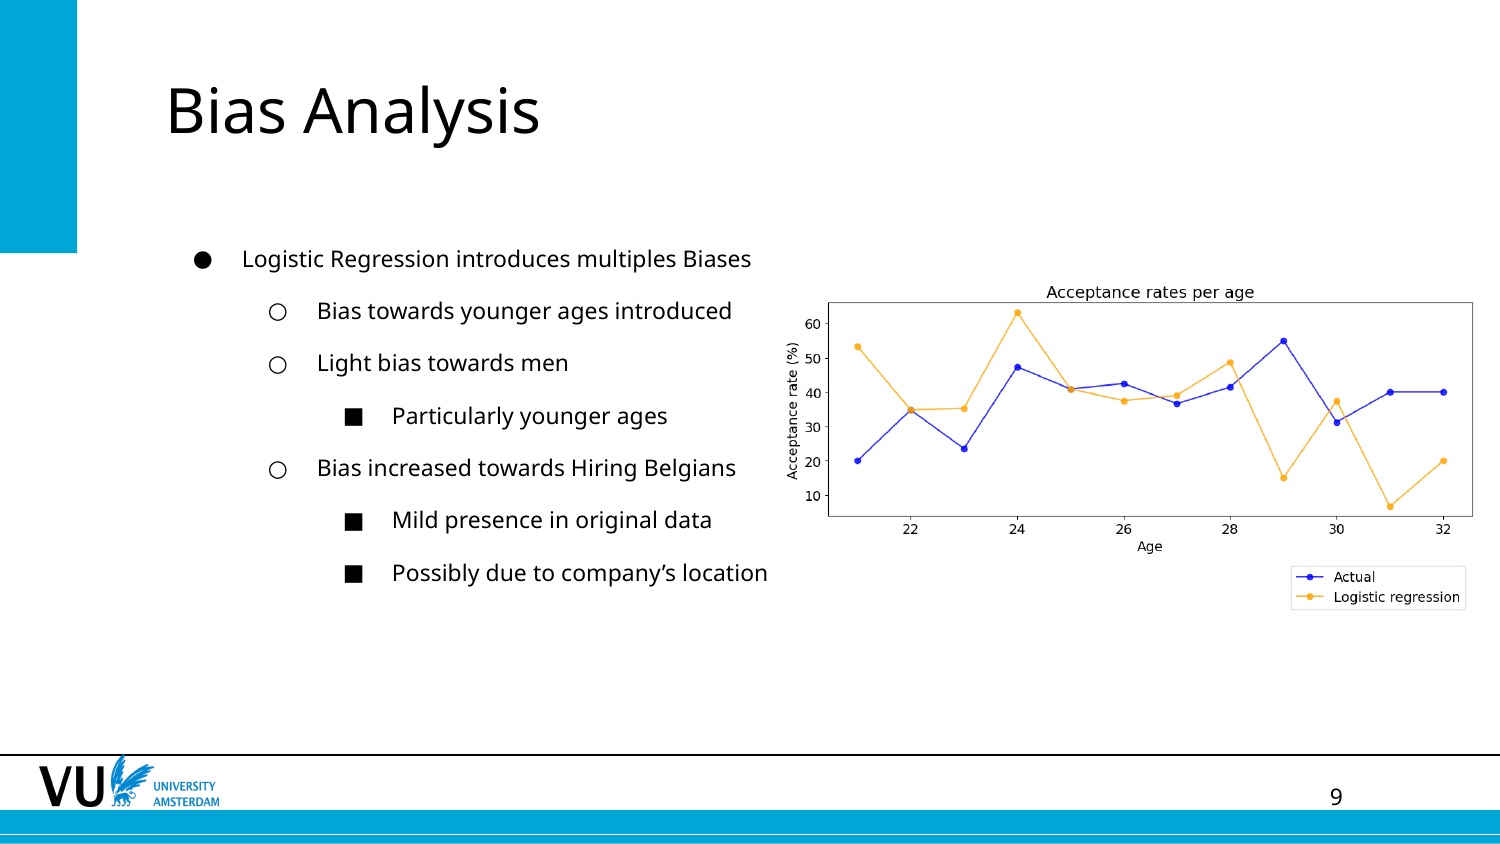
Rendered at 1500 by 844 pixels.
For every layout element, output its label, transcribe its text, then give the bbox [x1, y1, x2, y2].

list Logistic Regression introduces multiples Biases Bias towards younger ages introduced Light bias towards men Particularly younger ages Bias increased towards Hiring Belgians Mild presence in original data Possibly due to company’s location [151, 225, 1323, 657]
picture [780, 278, 1479, 617]
picture [39, 754, 219, 807]
title Bias Analysis [150, 56, 1325, 210]
